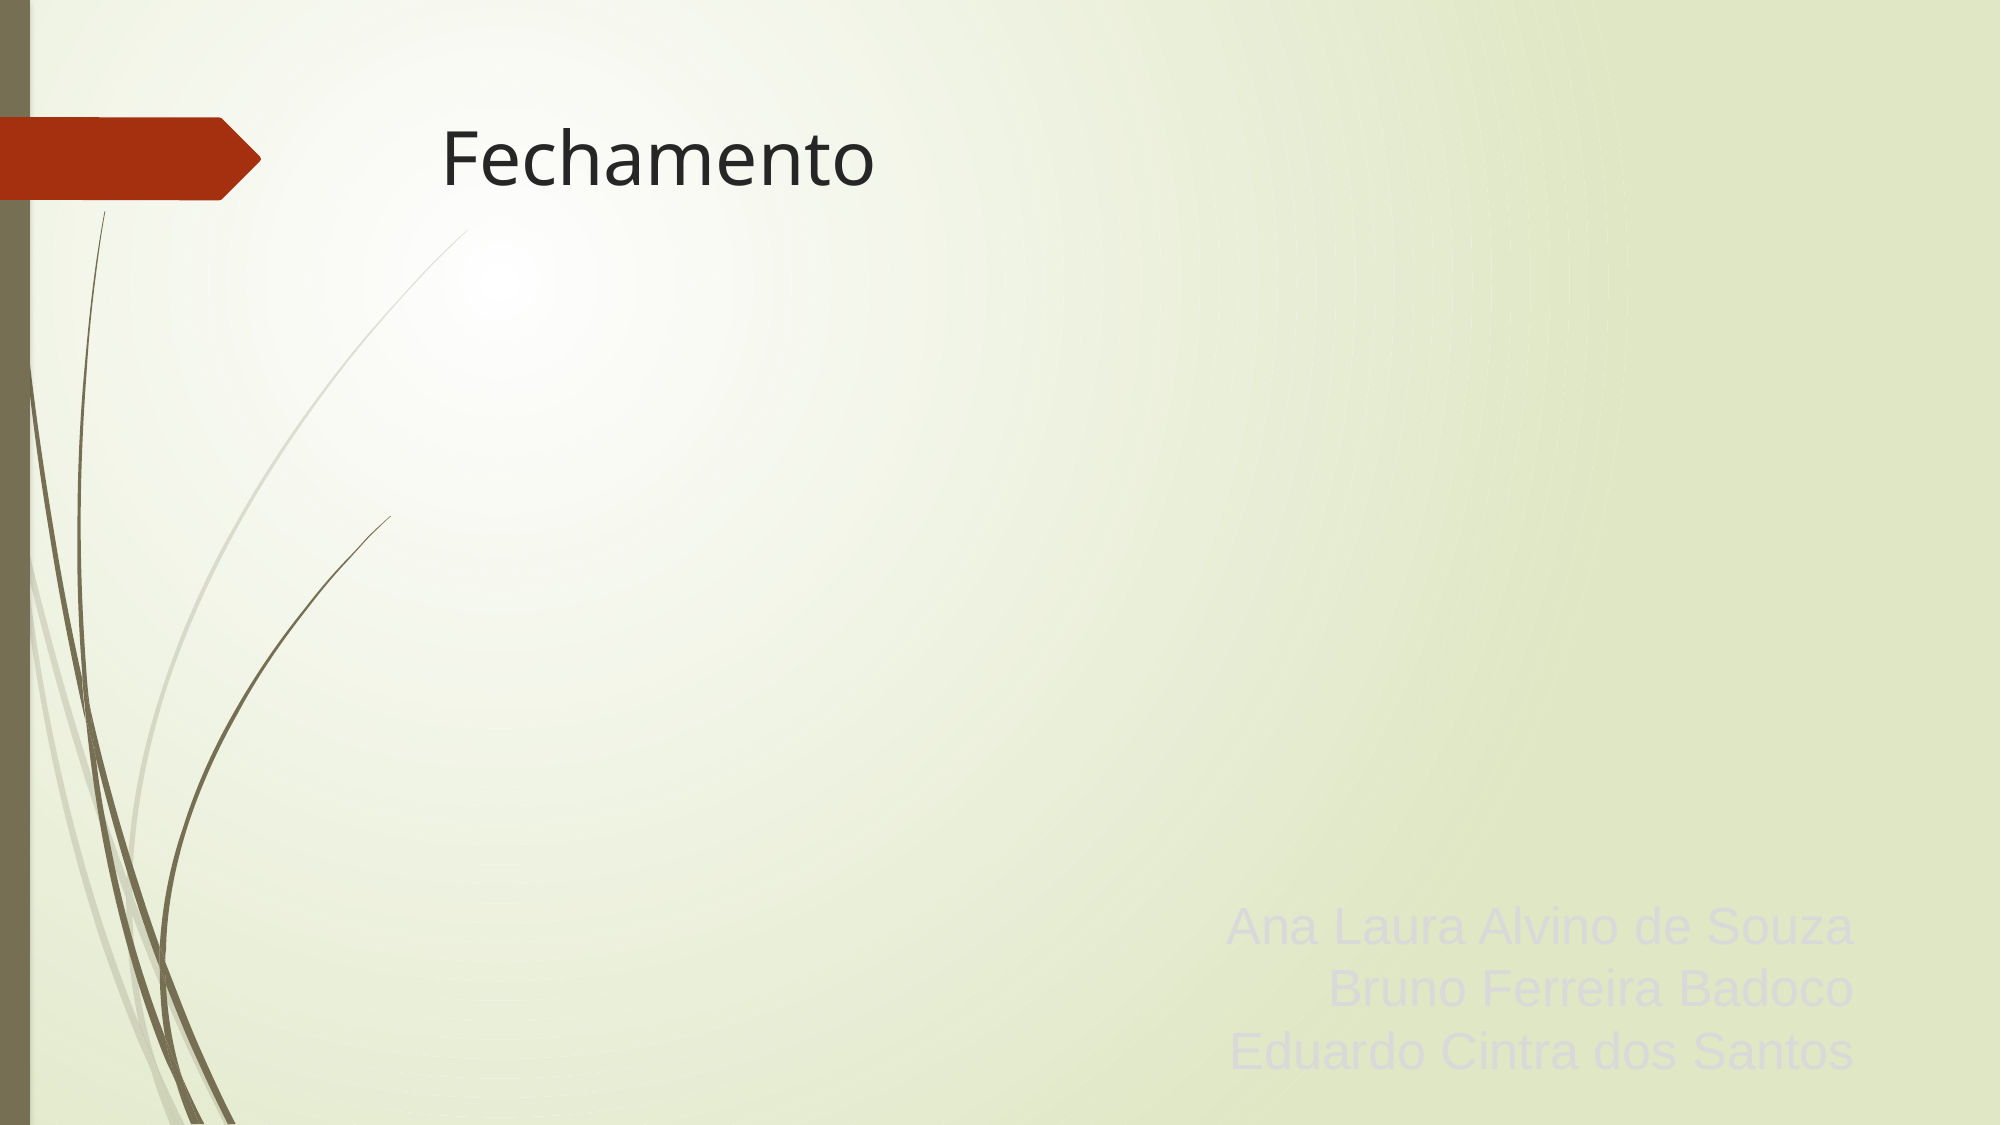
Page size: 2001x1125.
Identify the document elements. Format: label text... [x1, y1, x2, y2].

text_box Ana Laura Alvino de Souza Bruno Ferreira Badoco Eduardo Cintra dos Santos [917, 884, 1870, 1087]
title Fechamento [425, 102, 1888, 313]
